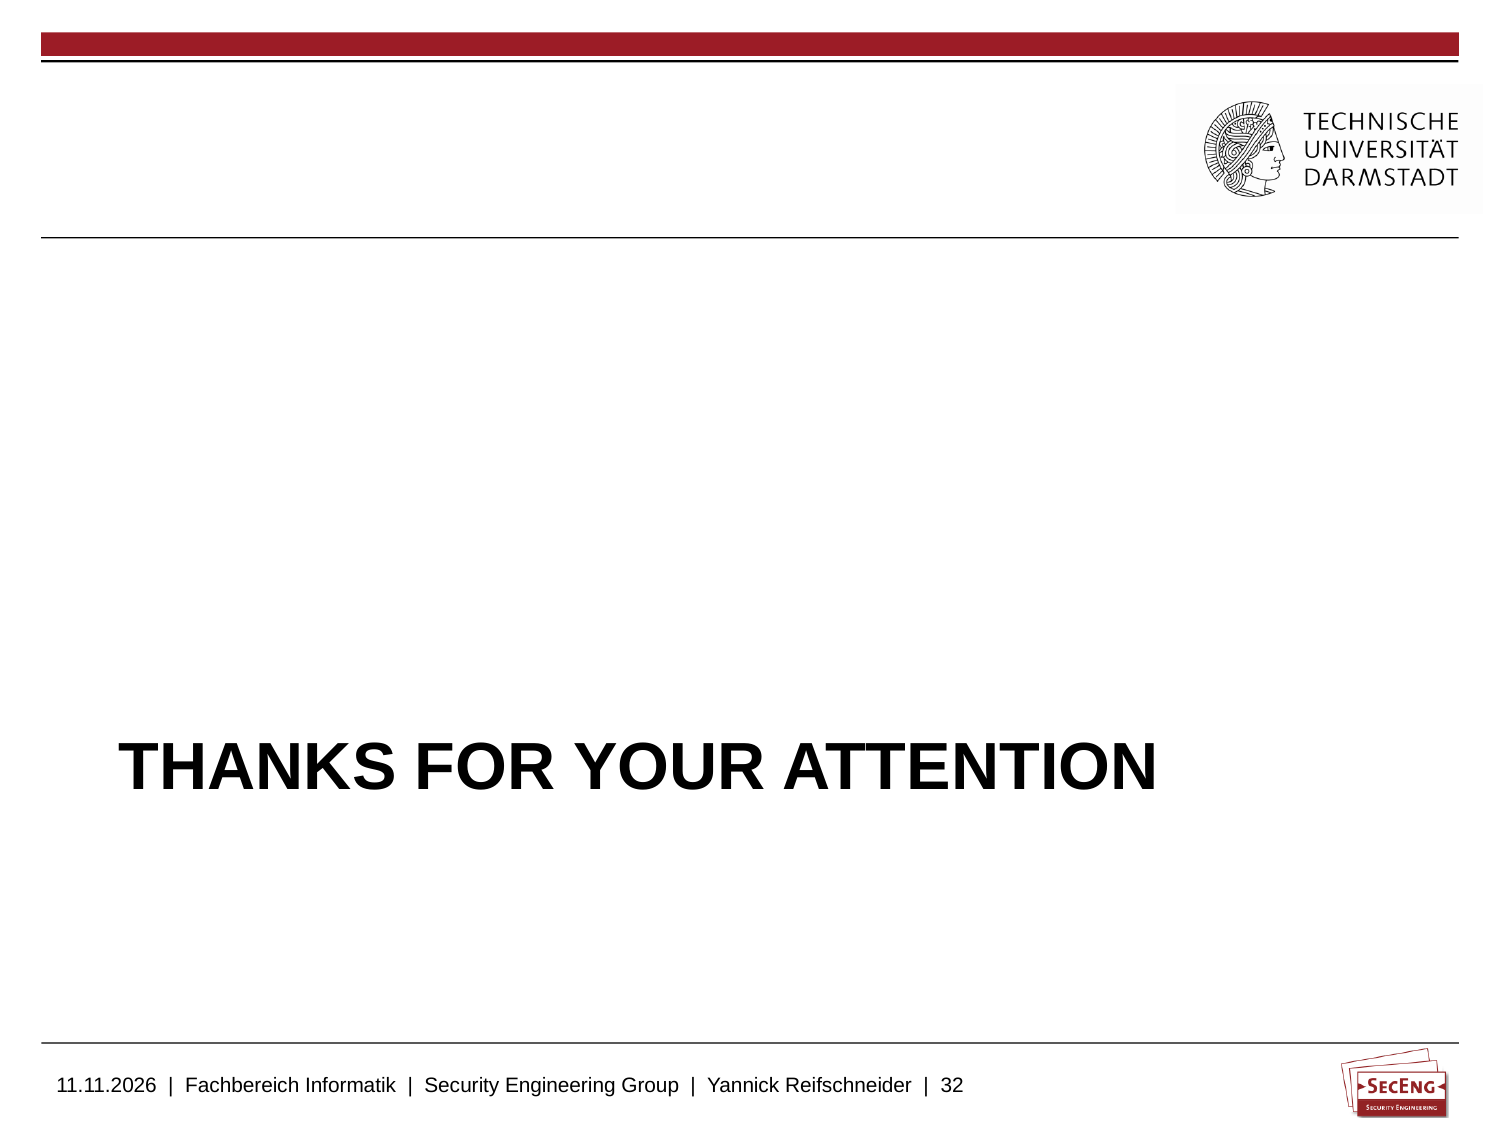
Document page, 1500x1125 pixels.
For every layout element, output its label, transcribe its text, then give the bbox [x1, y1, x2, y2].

picture [1329, 1038, 1459, 1125]
title Thanks for your Attention [118, 722, 1173, 947]
picture [1175, 84, 1483, 214]
